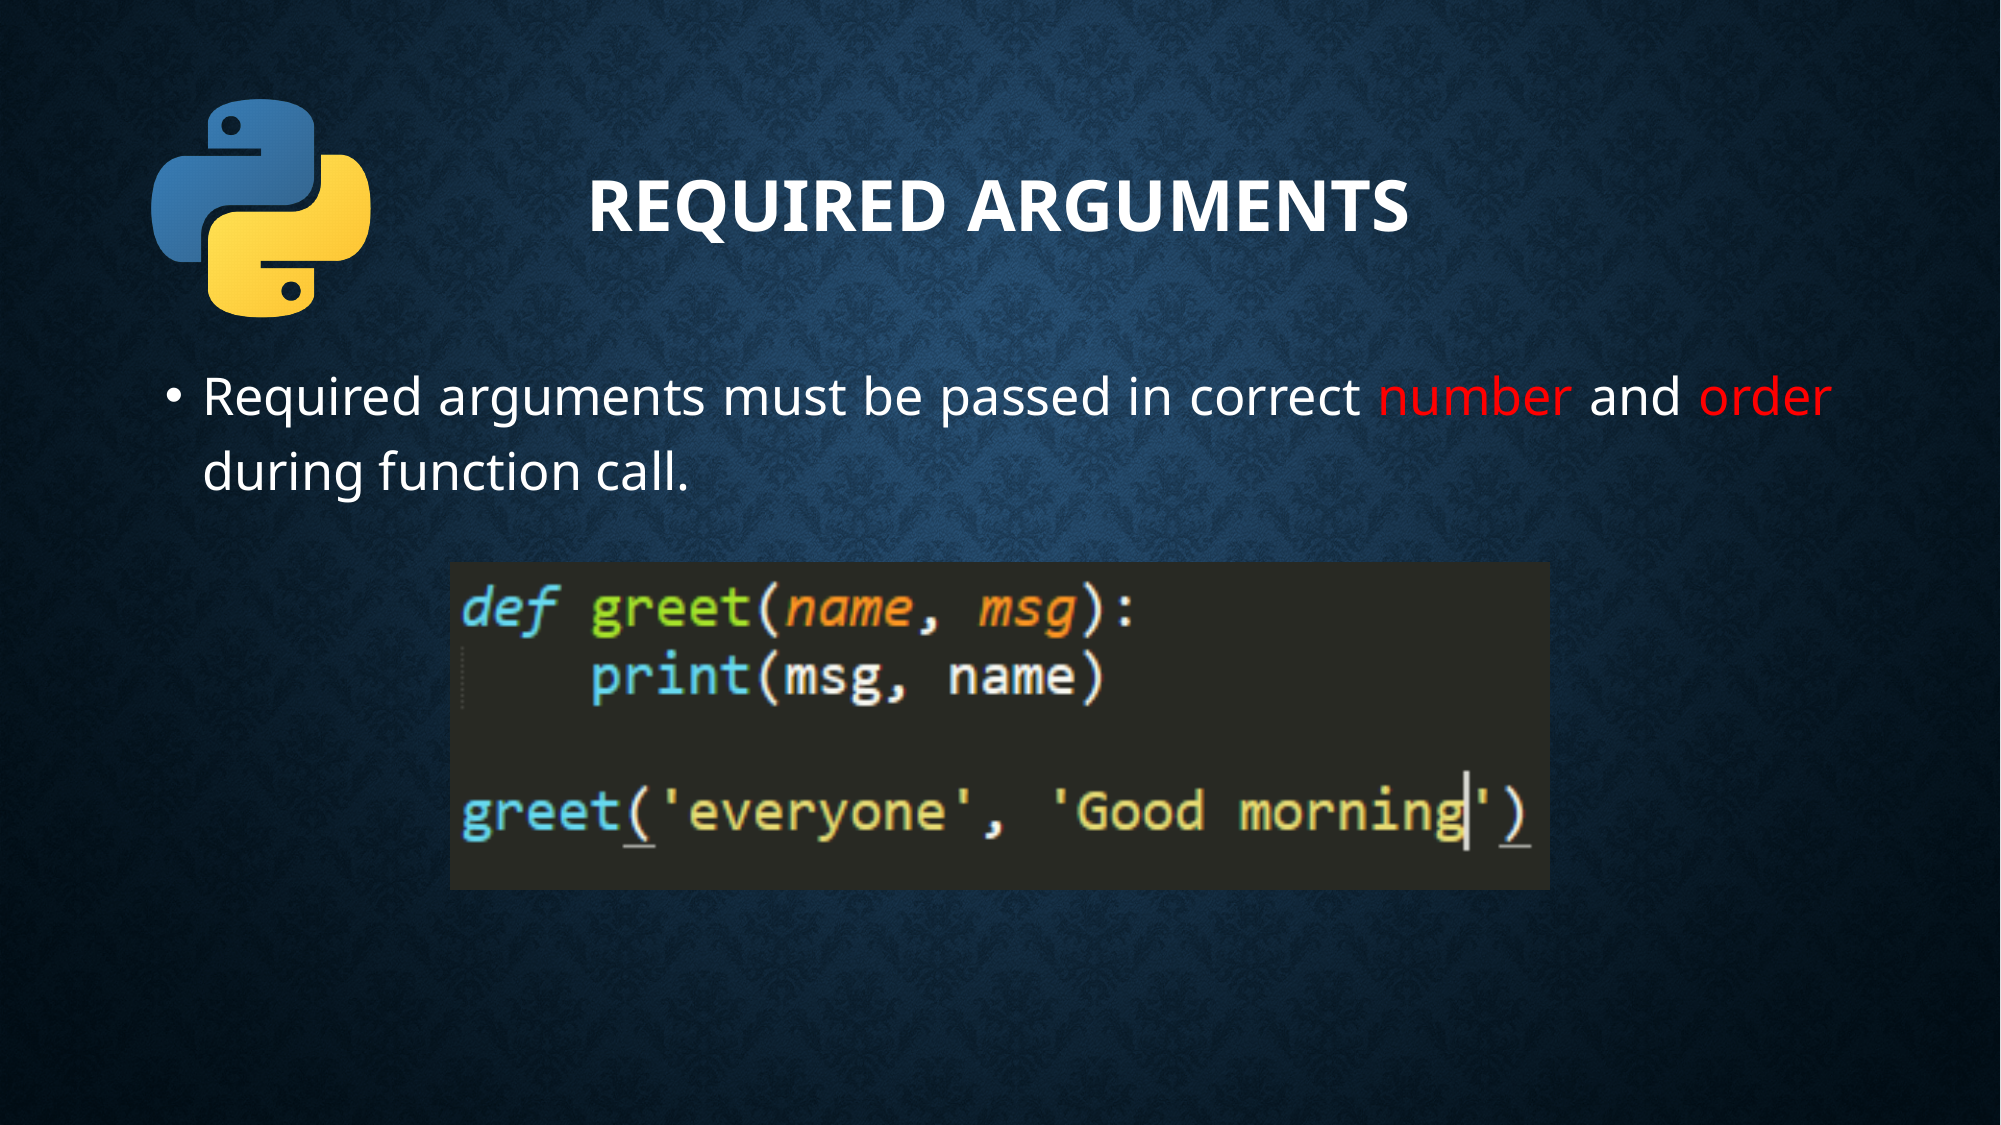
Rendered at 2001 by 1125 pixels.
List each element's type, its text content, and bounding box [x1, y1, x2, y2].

picture [151, 99, 371, 318]
picture [449, 561, 1551, 891]
list Required arguments must be passed in correct number and order during function call. [149, 343, 1849, 950]
title required arguments [371, 99, 1849, 318]
